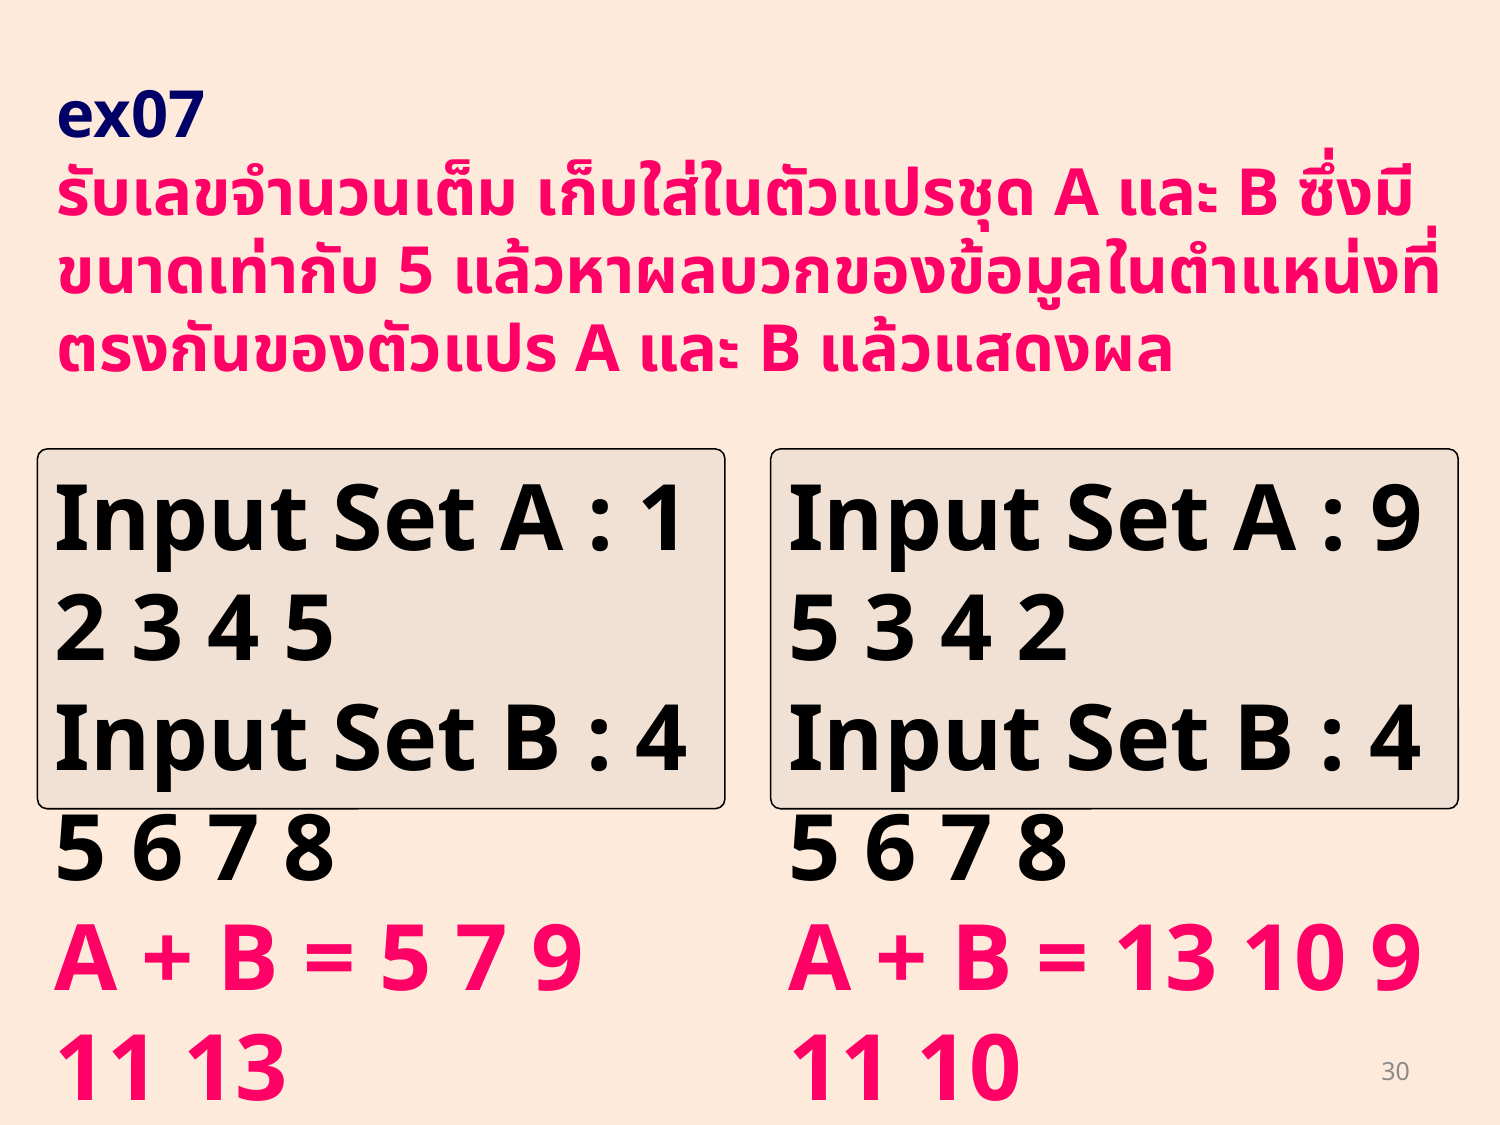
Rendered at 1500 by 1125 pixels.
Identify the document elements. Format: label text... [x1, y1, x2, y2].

title ex07 รับเลขจำนวนเต็ม เก็บใส่ในตัวแปรชุด A และ B ซึ่งมีขนาดเท่ากับ 5 แล้วหาผลบวกของข้อมูลในตำแหน่งที่ตรงกันของตัวแปร A และ B แล้วแสดงผล [41, 37, 1460, 575]
text_box Input Set A : 1 2 3 4 5 Input Set B : 4 5 6 7 8 A + B = 5 7 9 11 13 [37, 448, 725, 809]
slide_number 30 [1074, 1042, 1425, 1103]
text_box Input Set A : 9 5 3 4 2 Input Set B : 4 5 6 7 8 A + B = 13 10 9 11 10 [770, 448, 1459, 809]
